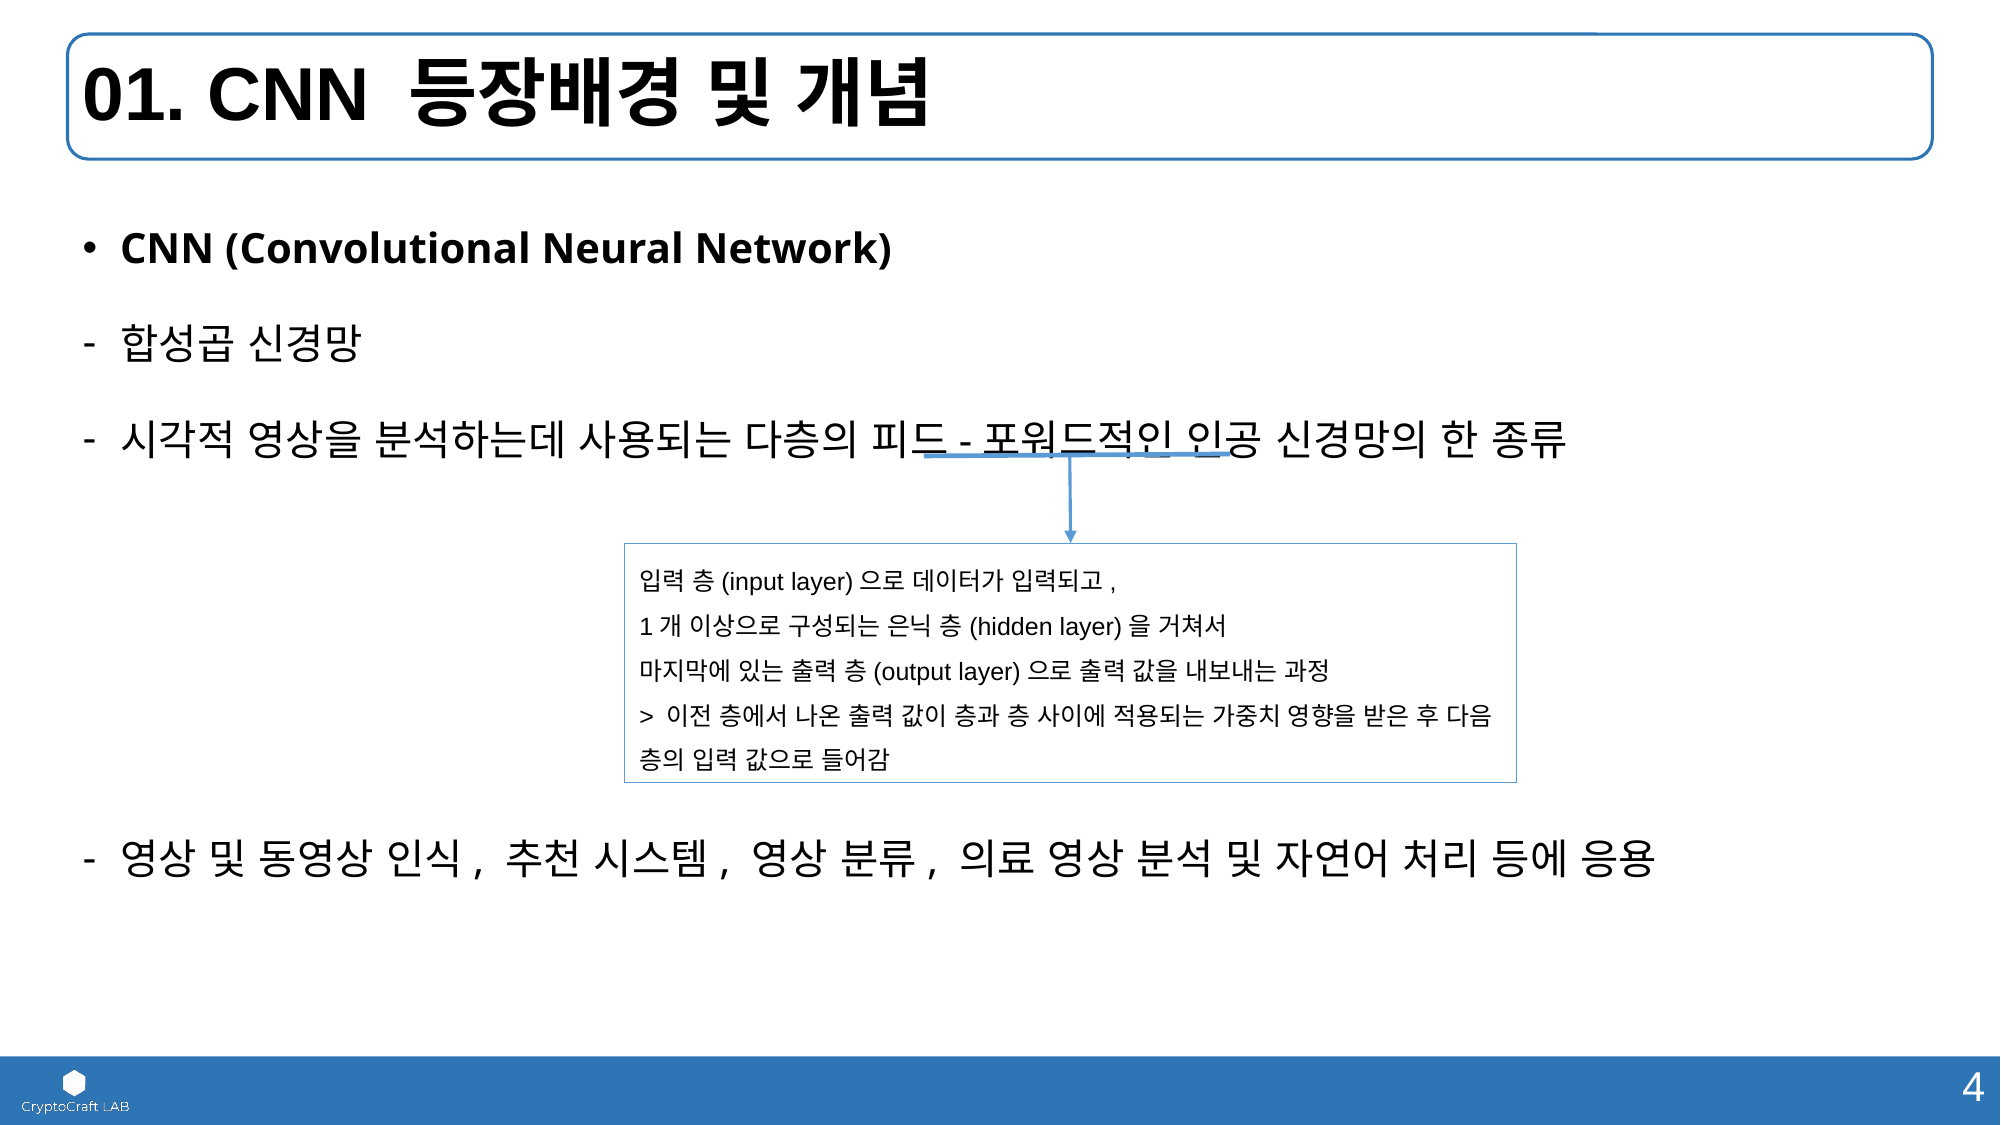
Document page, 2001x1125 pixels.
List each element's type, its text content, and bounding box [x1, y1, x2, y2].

text_box 입력 층(input layer)으로 데이터가 입력되고, 1개 이상으로 구성되는 은닉 층(hidden layer)을 거쳐서 마지막에 있는 출력 층(output layer)으로 출력 값을 내보내는 과정 > 이전 층에서 나온 출력 값이 층과 층 사이에 적용되는 가중치 영향을 받은 후 다음 층의 입력 값으로 들어감 [624, 543, 1517, 783]
title 01. CNN 등장배경 및 개념 [67, 34, 1933, 160]
picture [13, 1061, 138, 1123]
list CNN (Convolutional Neural Network) 합성곱 신경망 시각적 영상을 분석하는데 사용되는 다층의 피드-포워드적인 인공 신경망의 한 종류 영상 및 동영상 인식, 추천 시스템, 영상 분류, 의료 영상 분석 및 자연어 처리 등에 응용 [67, 189, 1933, 1019]
